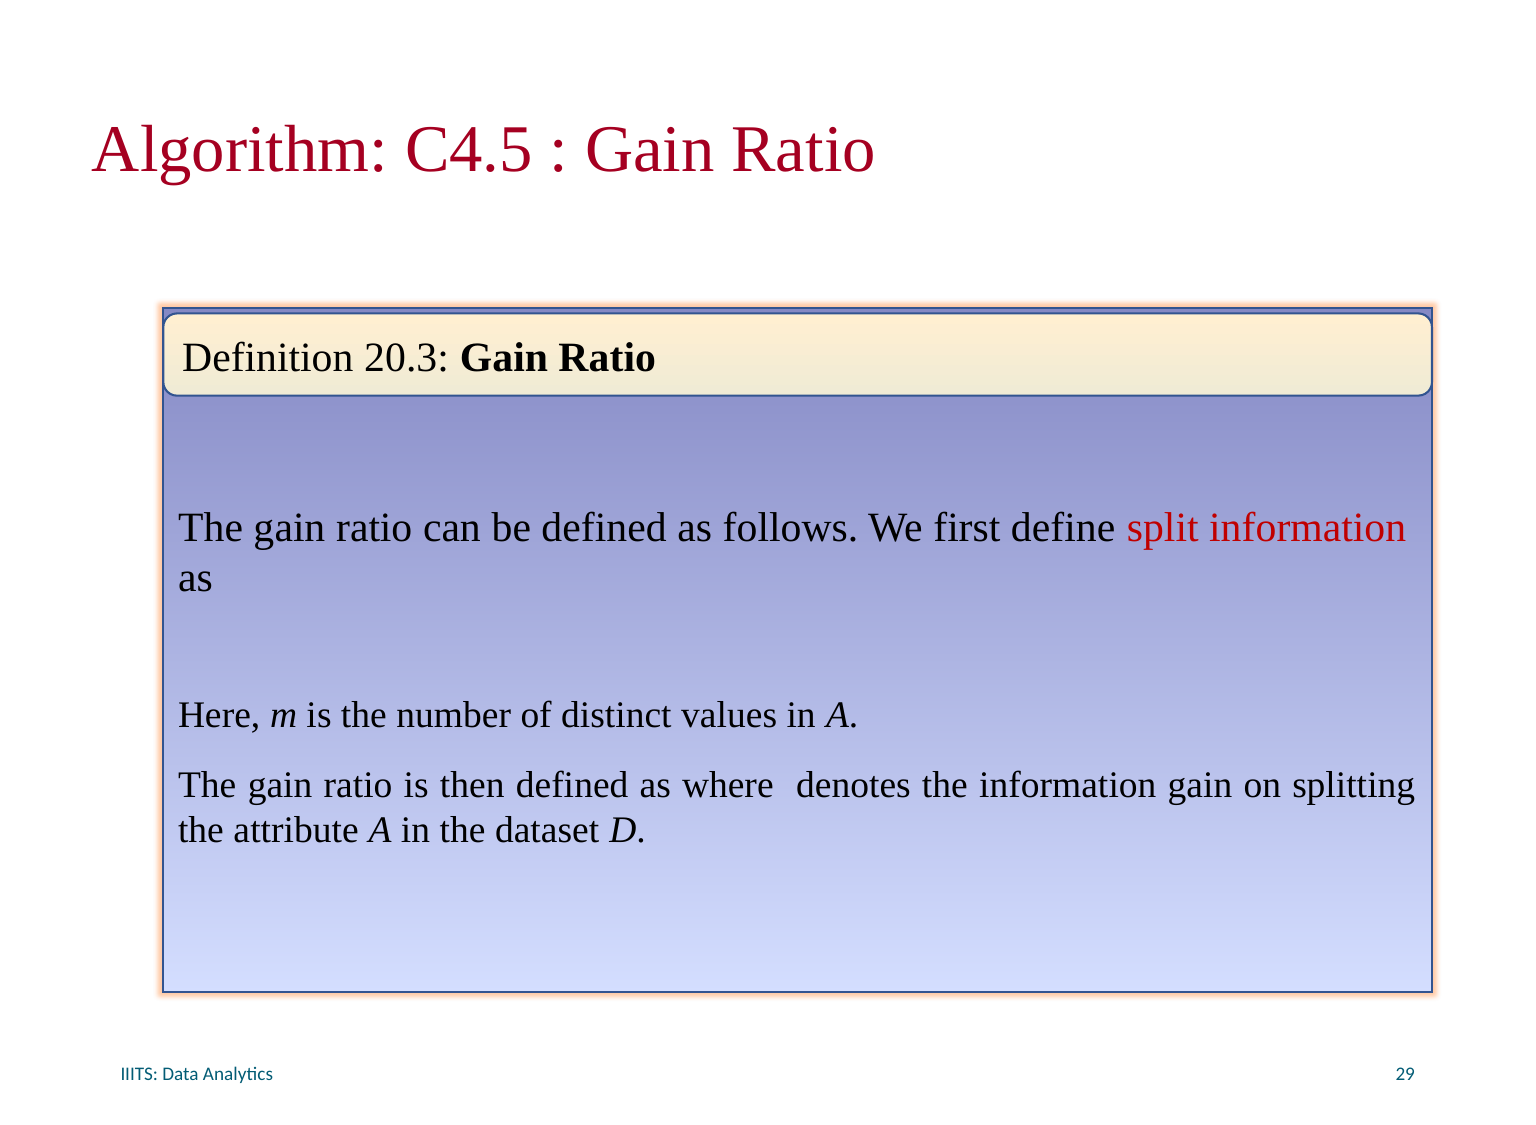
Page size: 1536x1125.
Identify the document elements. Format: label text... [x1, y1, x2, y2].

text_box Definition 20.3: Gain Ratio [162, 312, 1434, 397]
title Algorithm: C4.5 : Gain Ratio [76, 94, 1459, 205]
slide_number IIITS: Data Analytics [105, 1042, 452, 1103]
slide_number 29 [1084, 1042, 1431, 1103]
